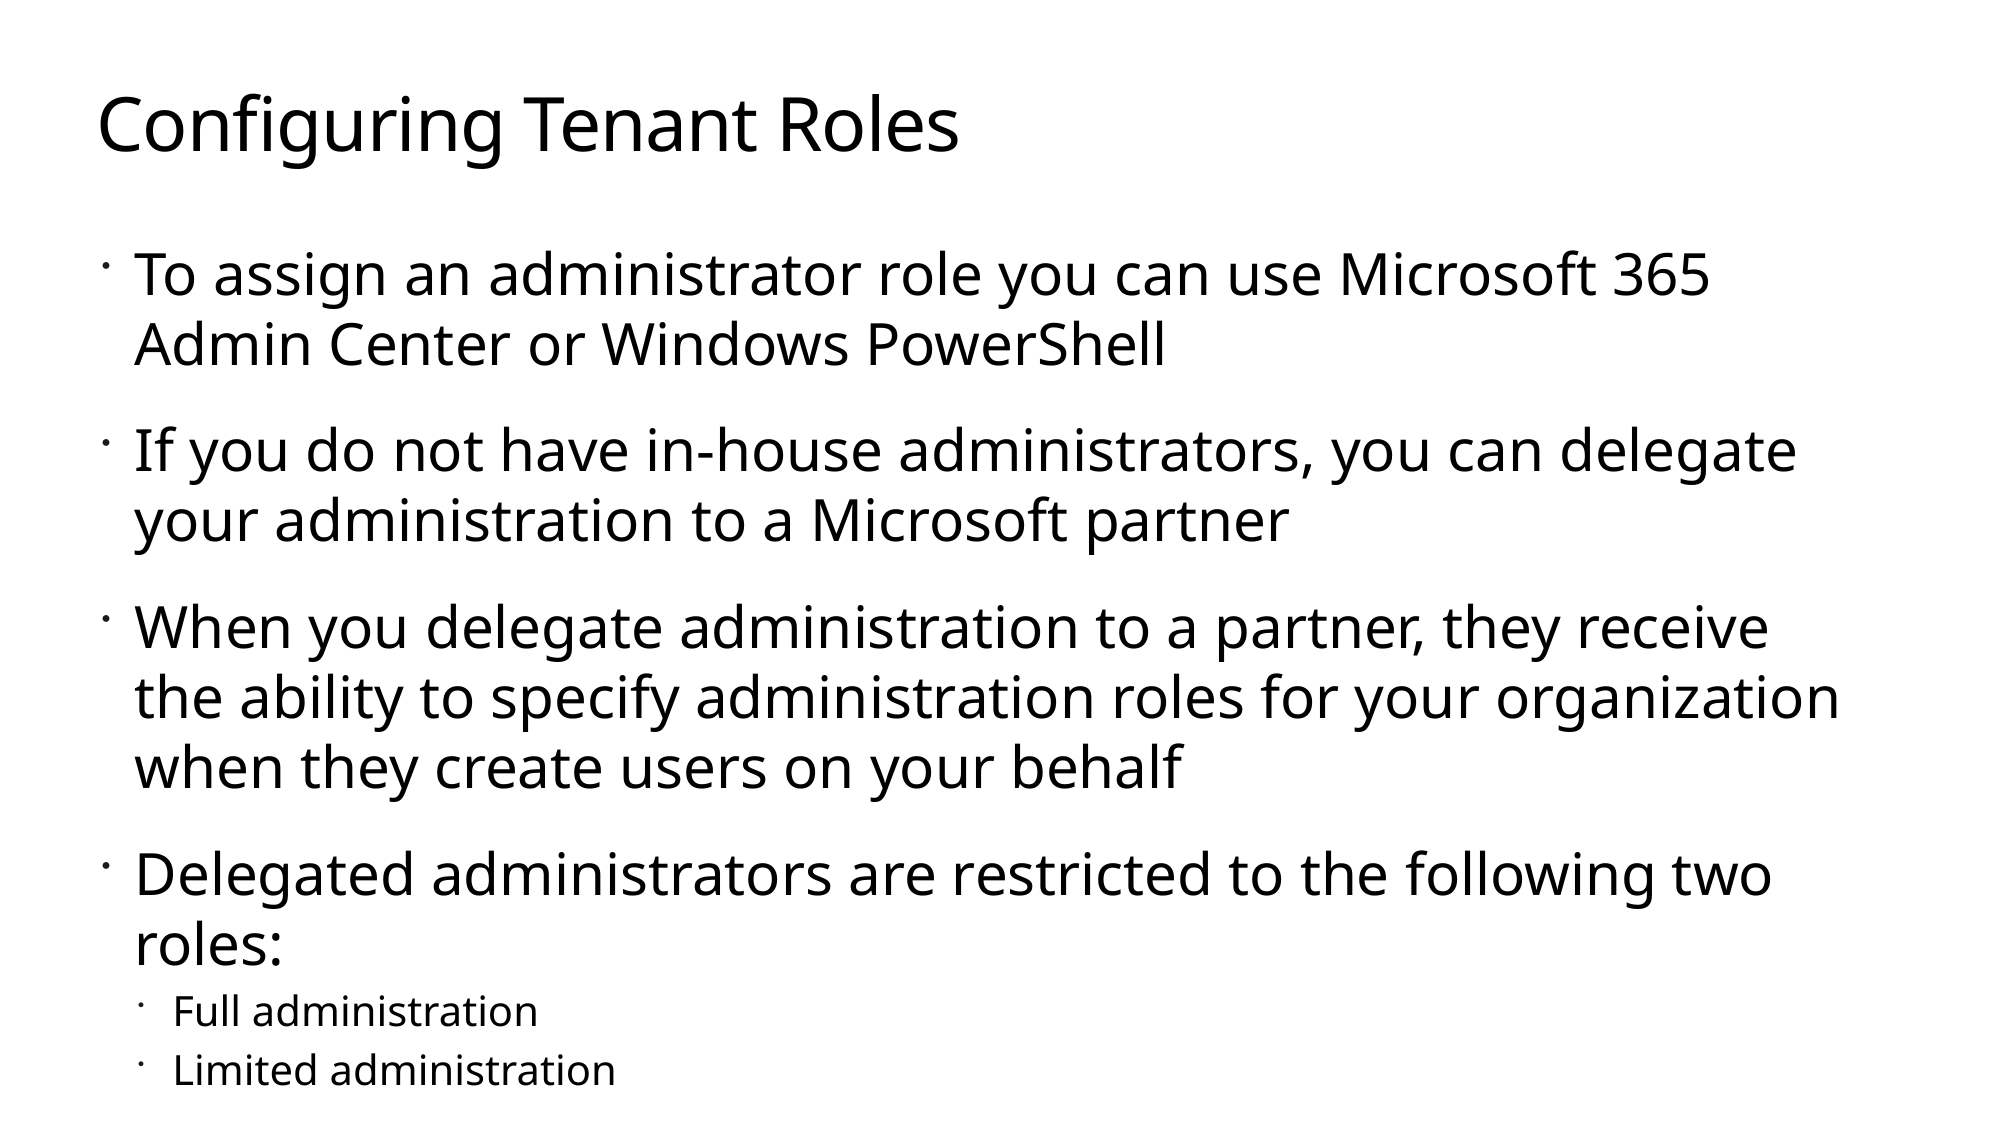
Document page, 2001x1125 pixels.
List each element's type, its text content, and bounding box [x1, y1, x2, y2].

title Configuring Tenant Roles [96, 76, 1904, 168]
list To assign an administrator role you can use Microsoft 365 Admin Center or Windows PowerShell If you do not have in-house administrators, you can delegate your administration to a Microsoft partner When you delegate administration to a partner, they receive the ability to specify administration roles for your organization when they create users on your behalf Delegated administrators are restricted to the following two roles: Full administration Limited administration [97, 236, 1860, 1042]
